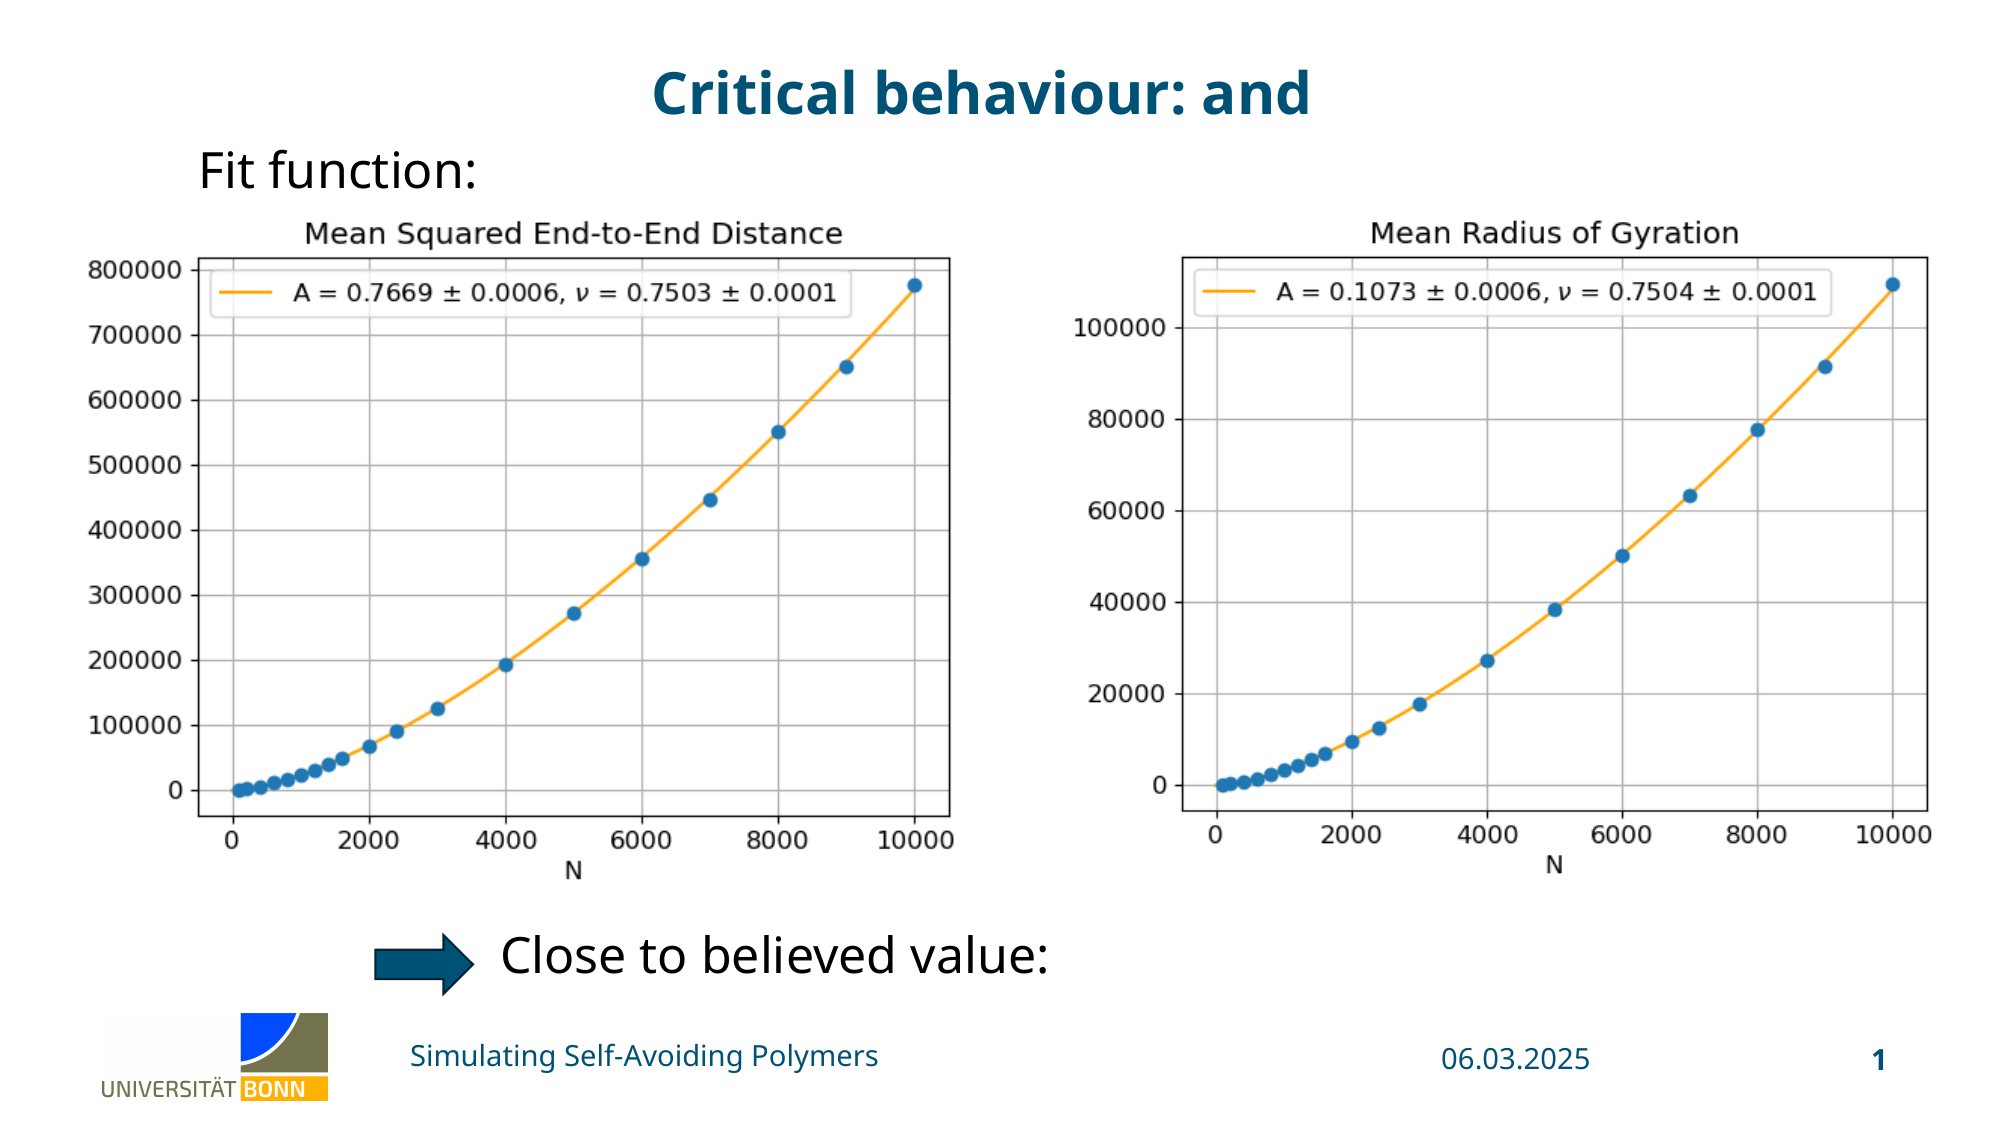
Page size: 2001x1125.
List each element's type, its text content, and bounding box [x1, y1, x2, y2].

footer Simulating Self-Avoiding Polymers [410, 1037, 1258, 1078]
slide_number 1 [1437, 1038, 1888, 1079]
picture [102, 1013, 328, 1101]
picture [1062, 169, 2000, 890]
picture [77, 169, 1046, 897]
text_box [374, 932, 475, 997]
